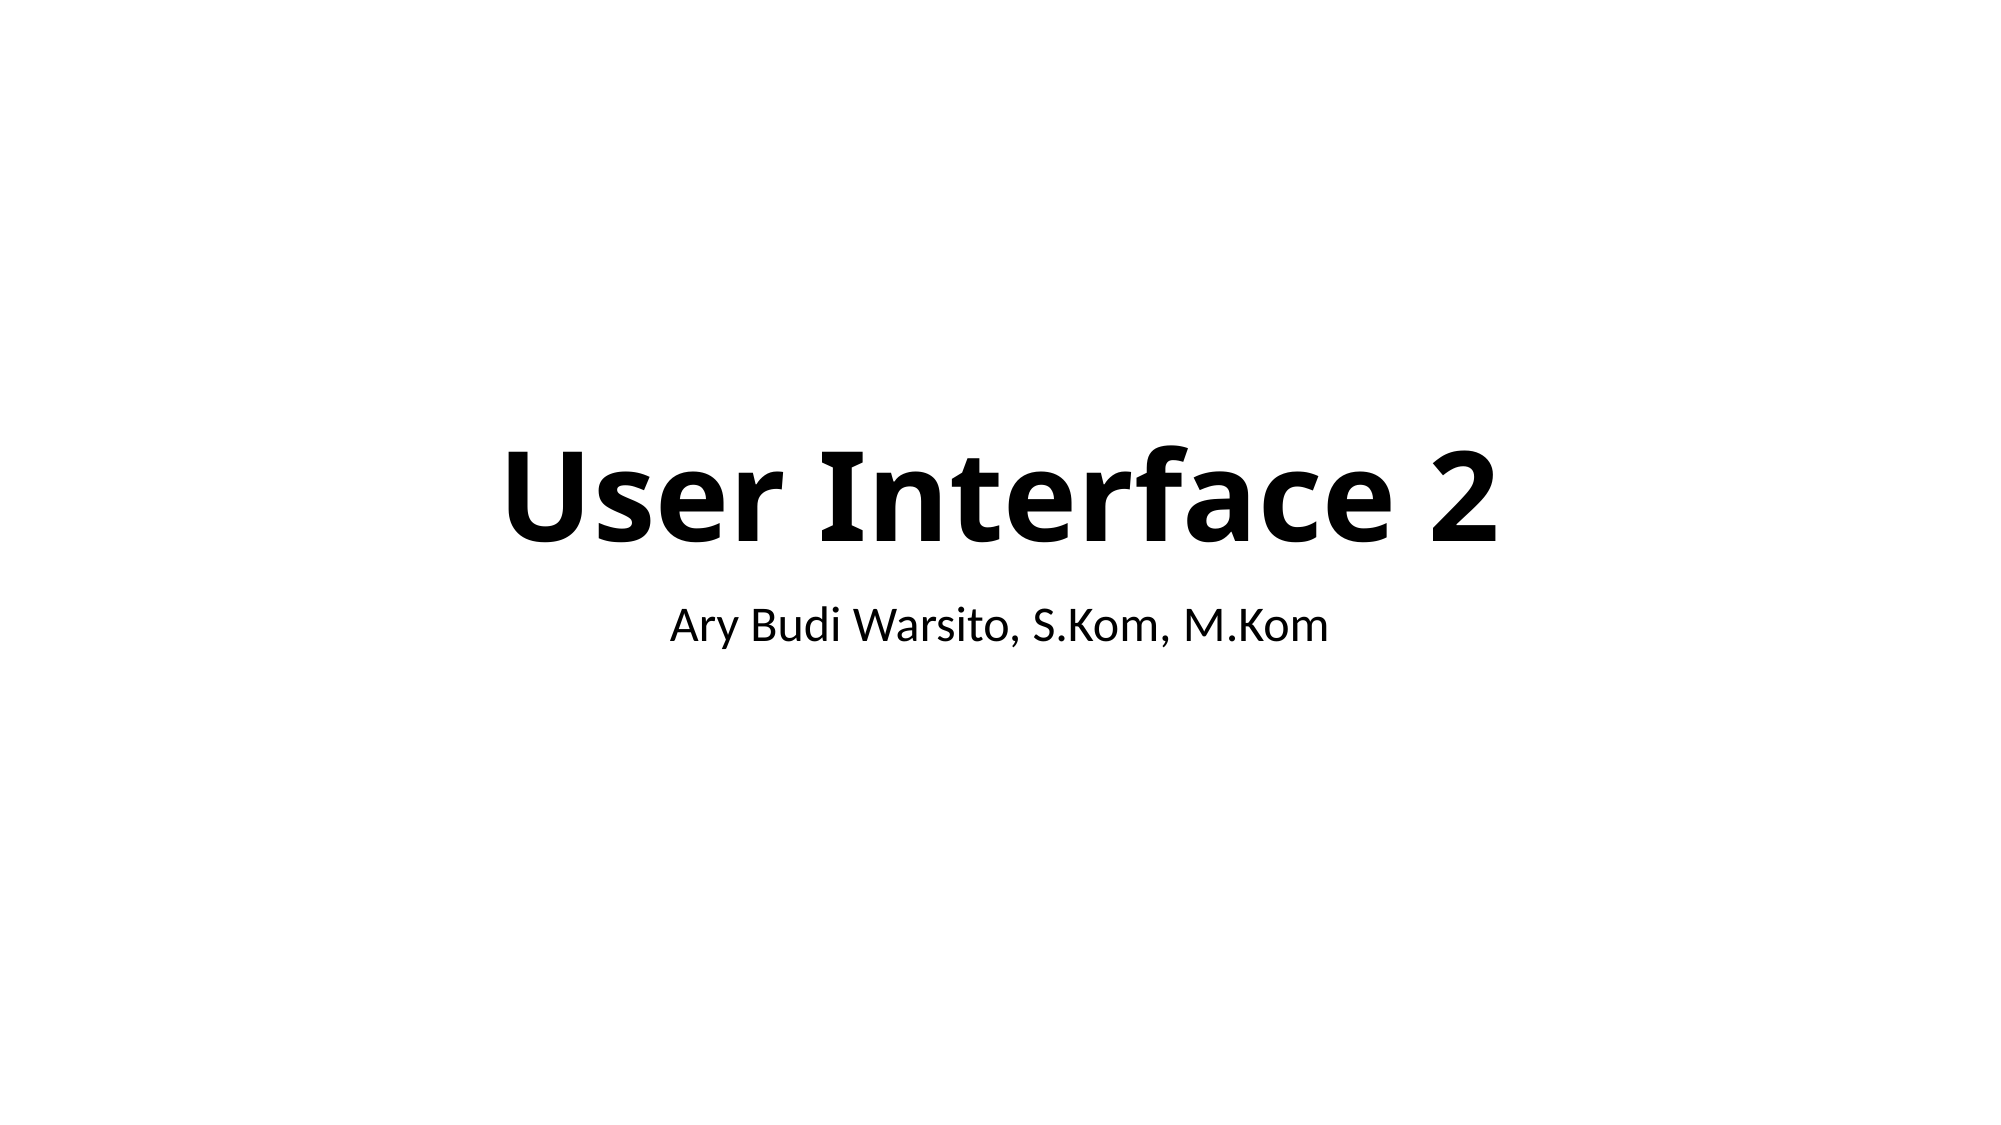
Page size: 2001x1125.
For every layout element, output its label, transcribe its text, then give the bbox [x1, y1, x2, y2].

subtitle Ary Budi Warsito, S.Kom, M.Kom [249, 590, 1750, 863]
title User Interface 2 [249, 184, 1750, 576]
